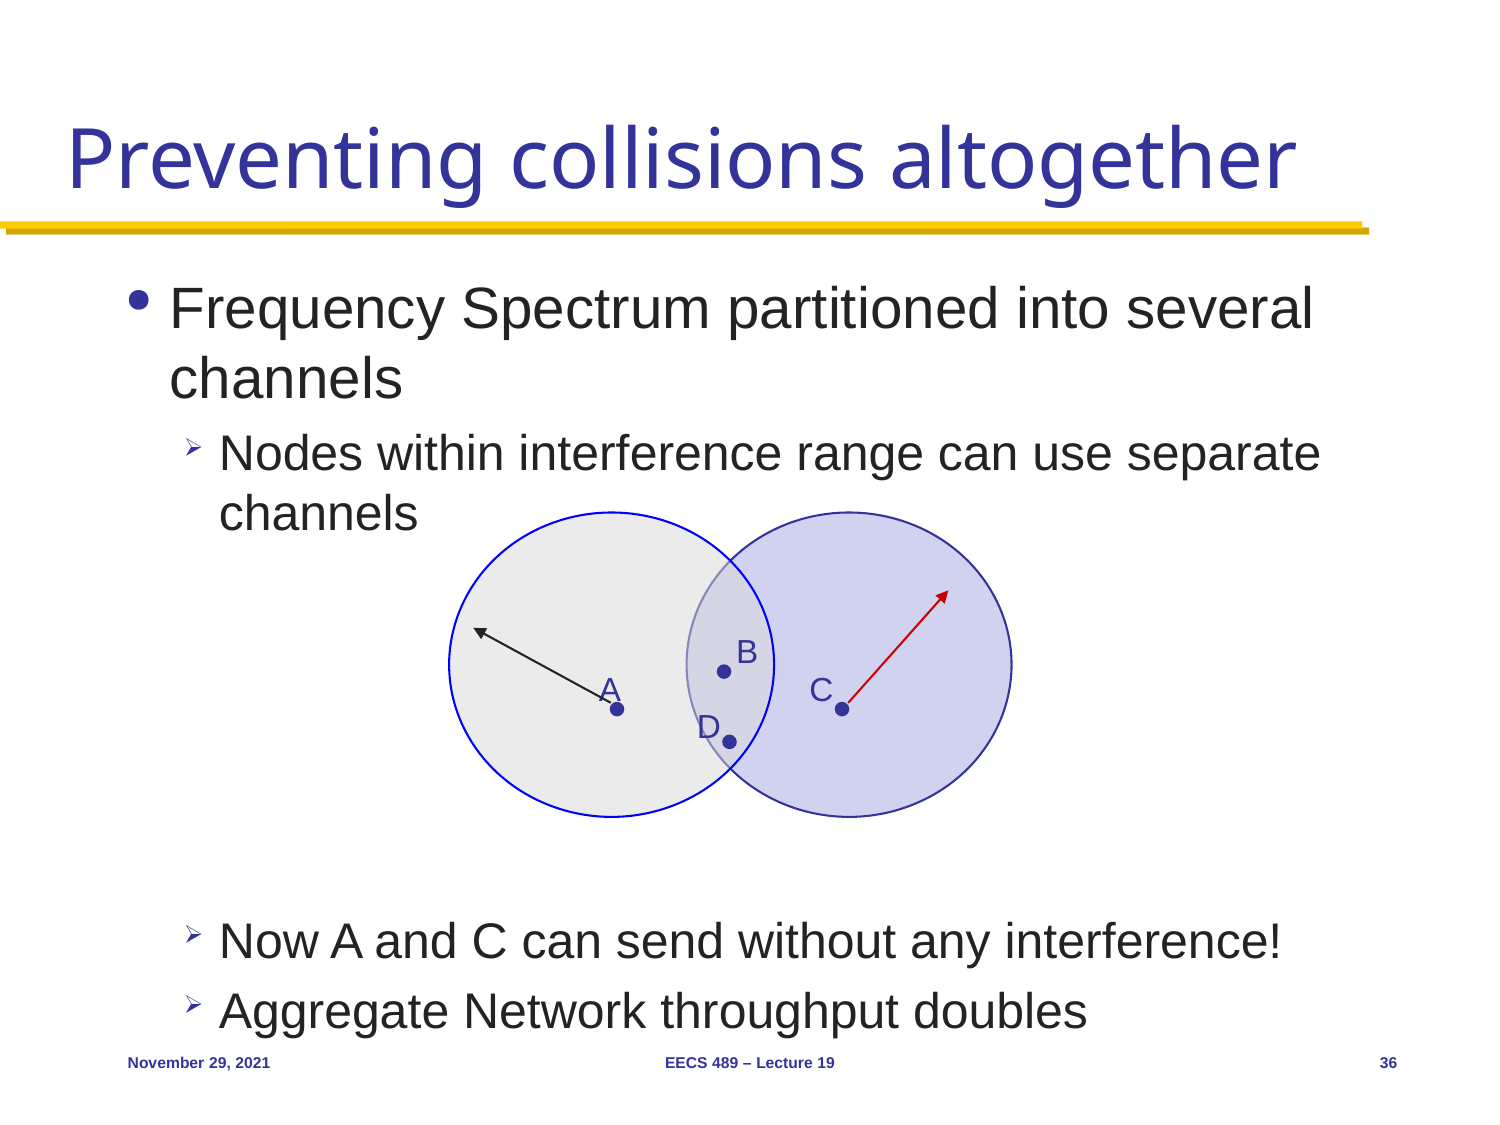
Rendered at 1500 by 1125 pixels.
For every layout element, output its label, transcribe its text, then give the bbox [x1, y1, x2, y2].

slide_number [112, 1024, 426, 1101]
title Preventing collisions altogether [49, 24, 1451, 213]
footer EECS 489 – Lecture 19 [512, 1024, 988, 1101]
slide_number 36 [1312, 1024, 1413, 1101]
list Frequency Spectrum partitioned into several channels Nodes within interference range can use separate channels Now A and C can send without any interference! Aggregate Network throughput doubles [112, 262, 1413, 988]
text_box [448, 512, 1012, 818]
